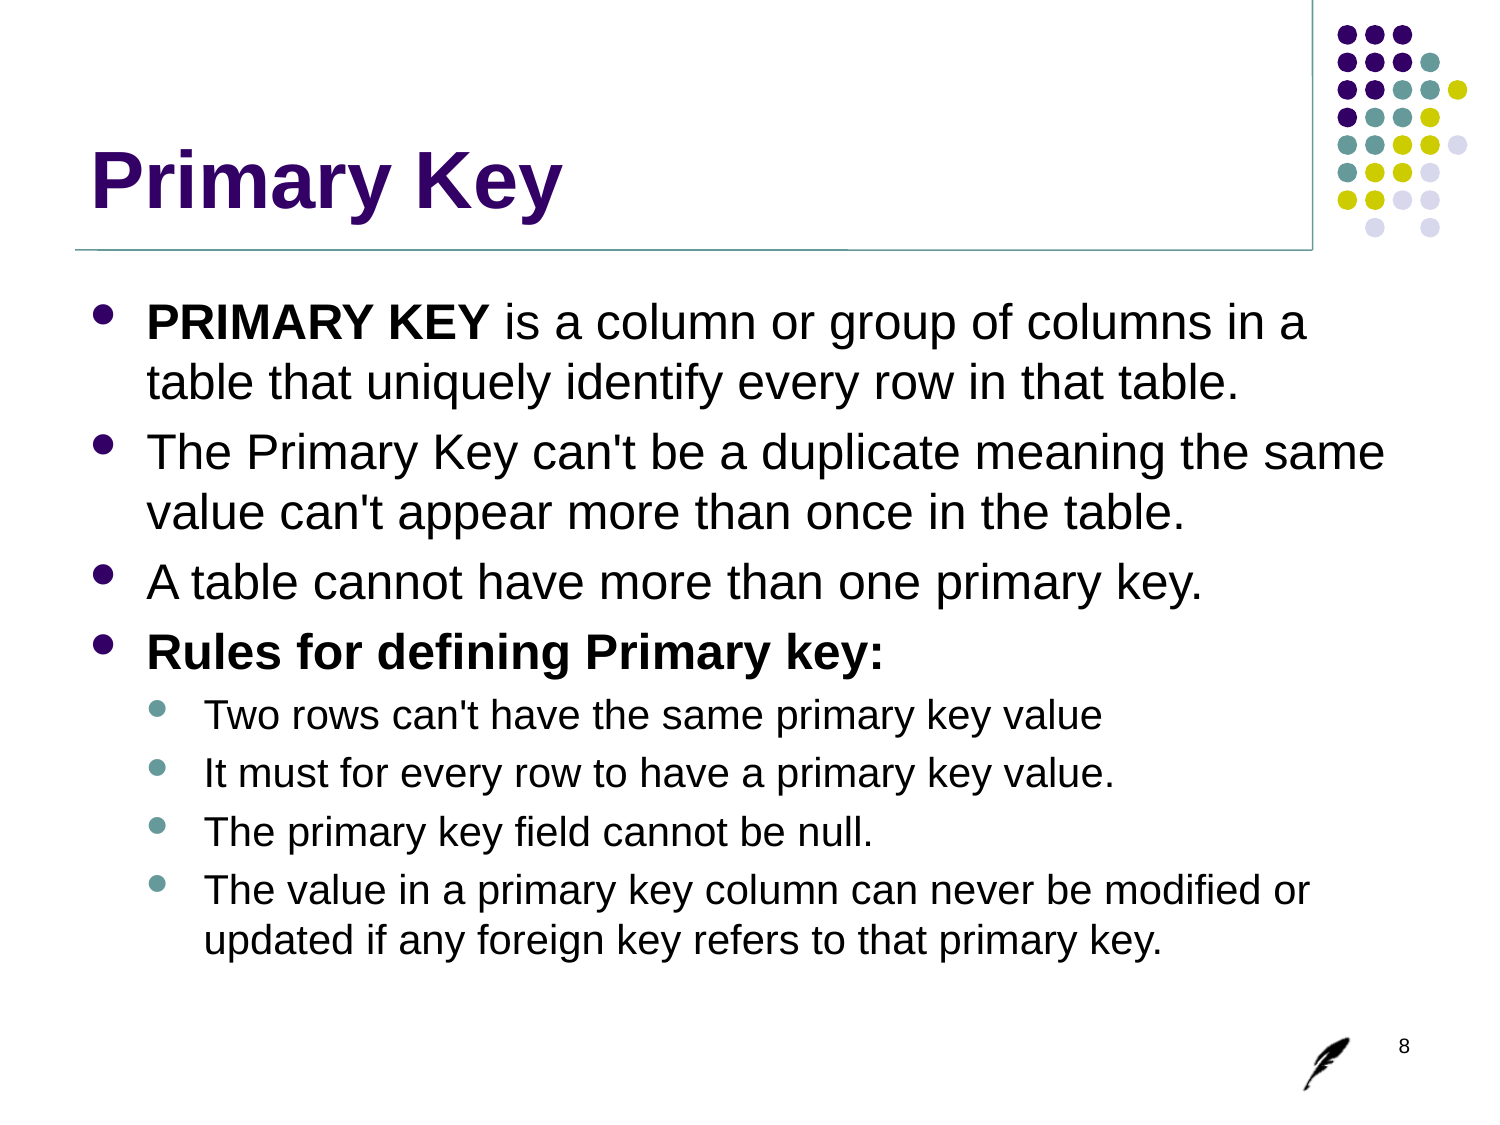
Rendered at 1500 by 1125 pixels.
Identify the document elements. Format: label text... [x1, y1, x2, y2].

list PRIMARY KEY is a column or group of columns in a table that uniquely identify every row in that table. The Primary Key can't be a duplicate meaning the same value can't appear more than once in the table. A table cannot have more than one primary key. Rules for defining Primary key: Two rows can't have the same primary key value It must for every row to have a primary key value. The primary key field cannot be null. The value in a primary key column can never be modified or updated if any foreign key refers to that primary key. [75, 282, 1425, 1006]
title Primary Key [75, 20, 1313, 233]
slide_number 8 [1074, 1025, 1425, 1100]
